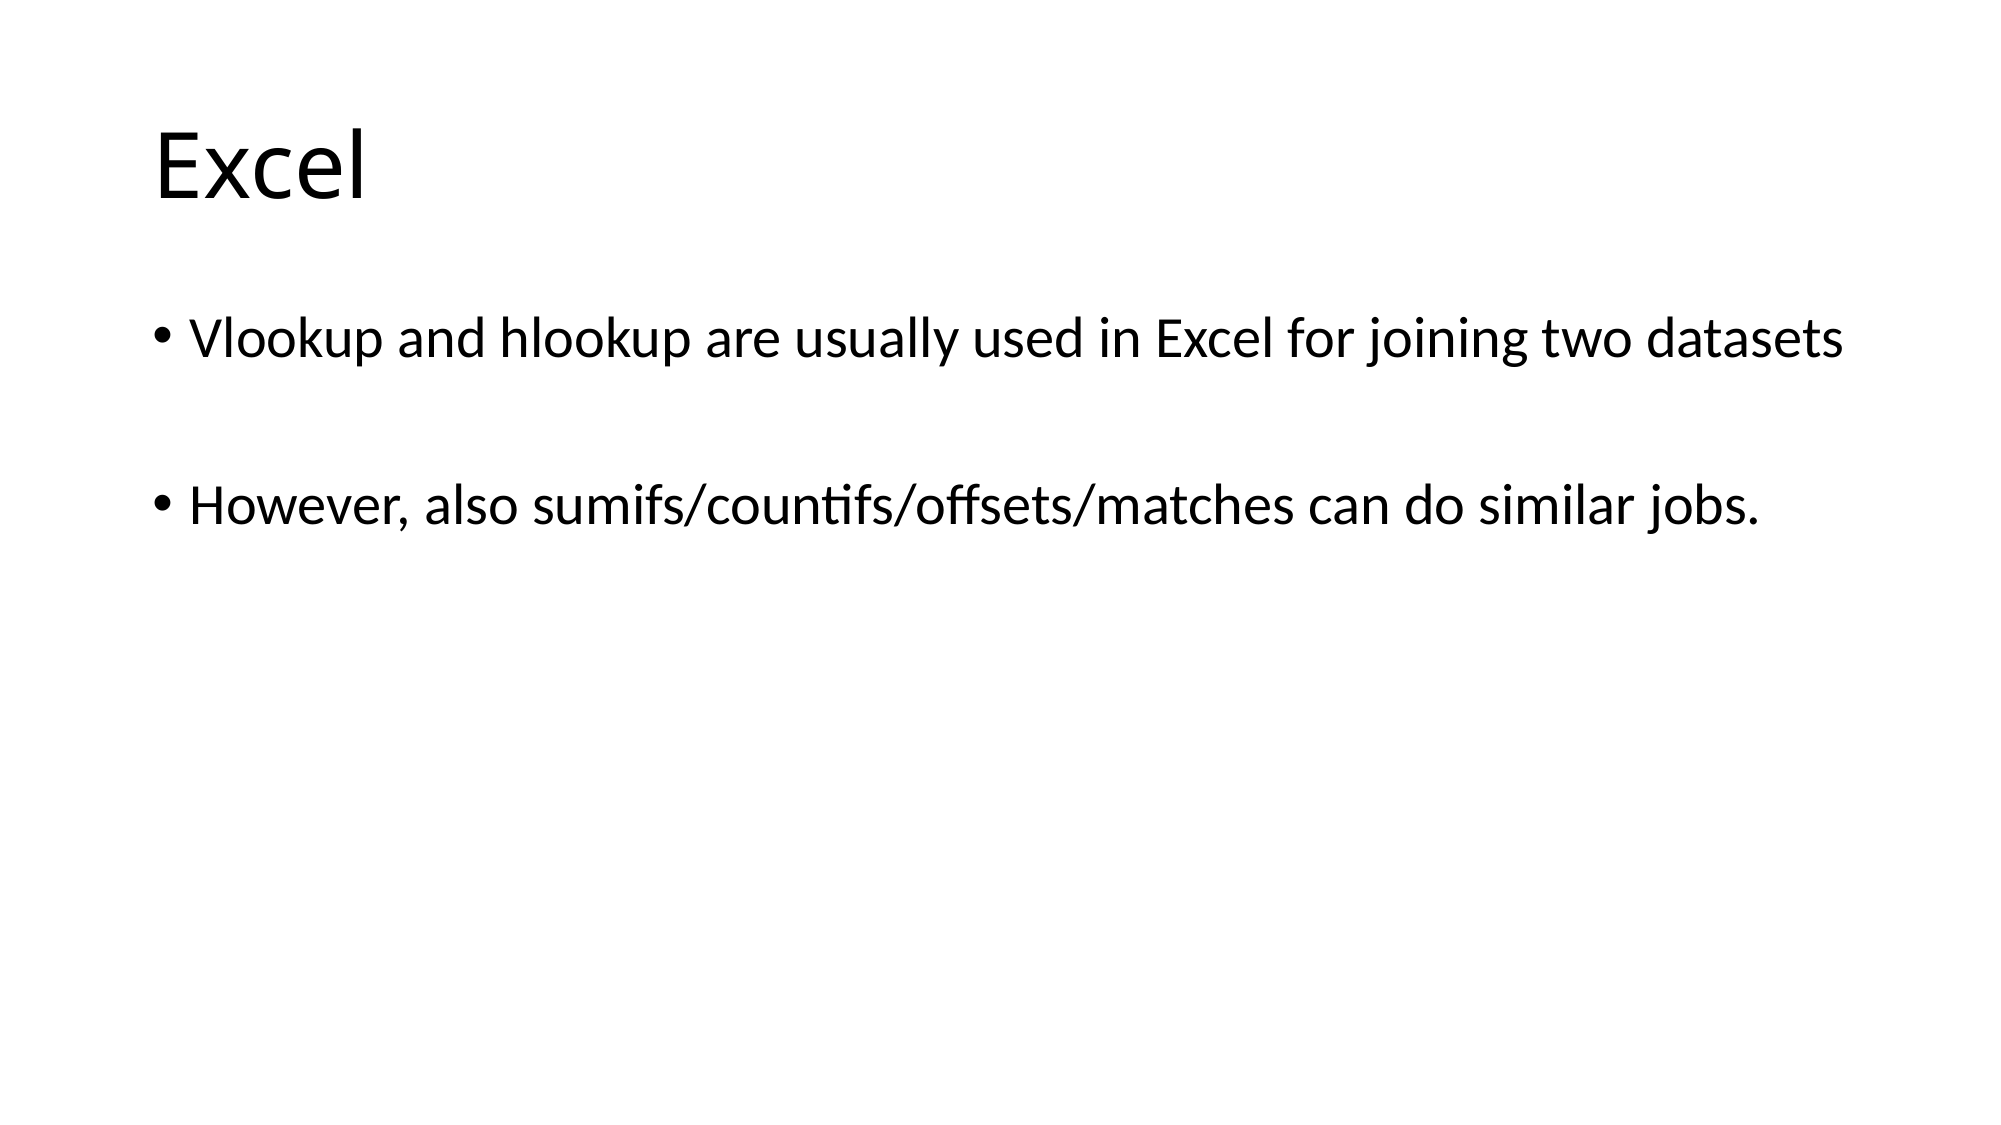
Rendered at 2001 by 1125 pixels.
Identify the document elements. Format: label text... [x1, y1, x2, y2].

list Vlookup and hlookup are usually used in Excel for joining two datasets However, also sumifs/countifs/offsets/matches can do similar jobs. [137, 299, 1863, 1014]
title Excel [137, 59, 1863, 278]
